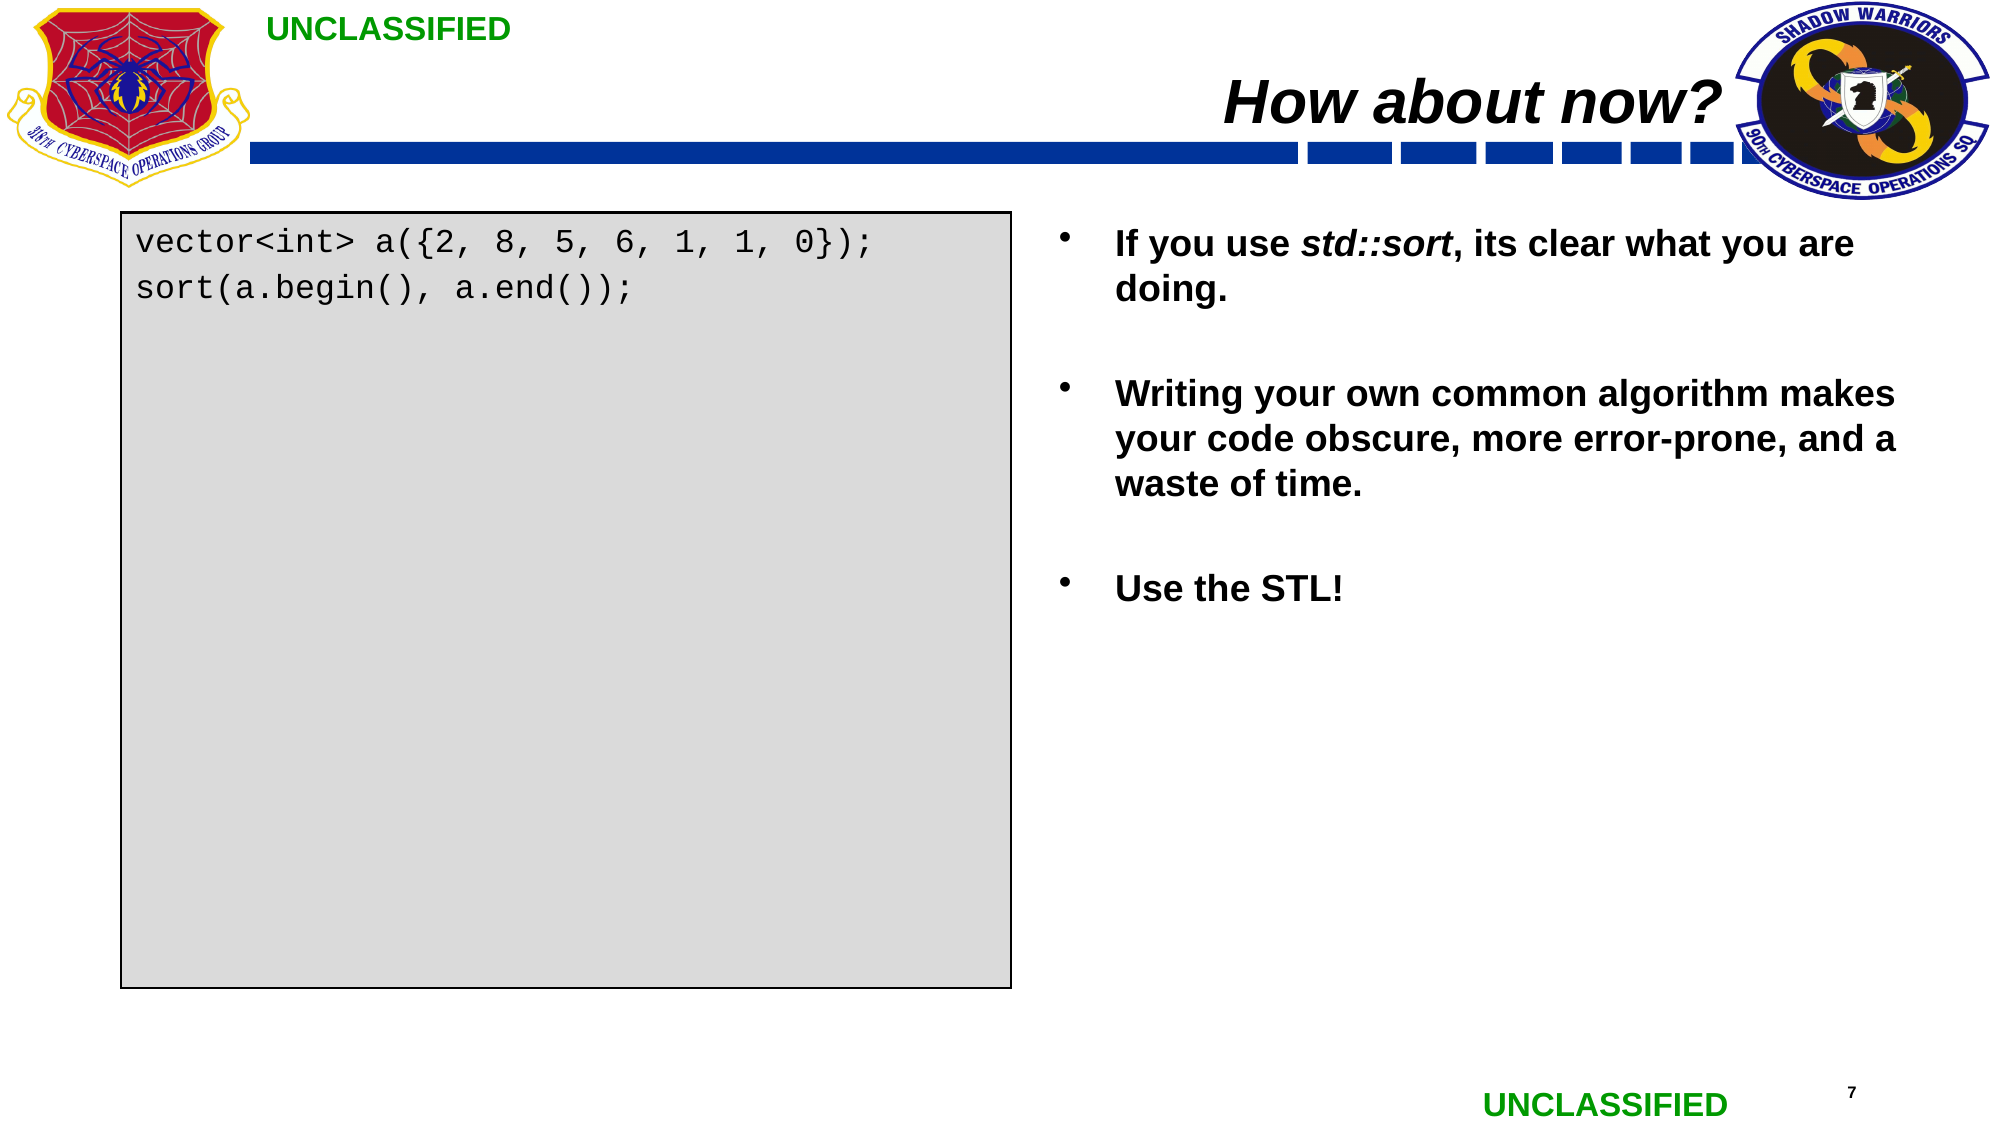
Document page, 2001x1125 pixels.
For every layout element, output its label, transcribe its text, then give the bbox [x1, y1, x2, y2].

title How about now? [332, 51, 1739, 142]
list If you use std::sort, its clear what you are doing. Writing your own common algorithm makes your code obscure, more error-prone, and a waste of time. Use the STL! [1044, 211, 1936, 989]
picture [1734, 1, 1991, 200]
picture [7, 8, 250, 188]
list vector<int> a({2, 8, 5, 6, 1, 1, 0}); sort(a.begin(), a.end()); [120, 211, 1012, 989]
